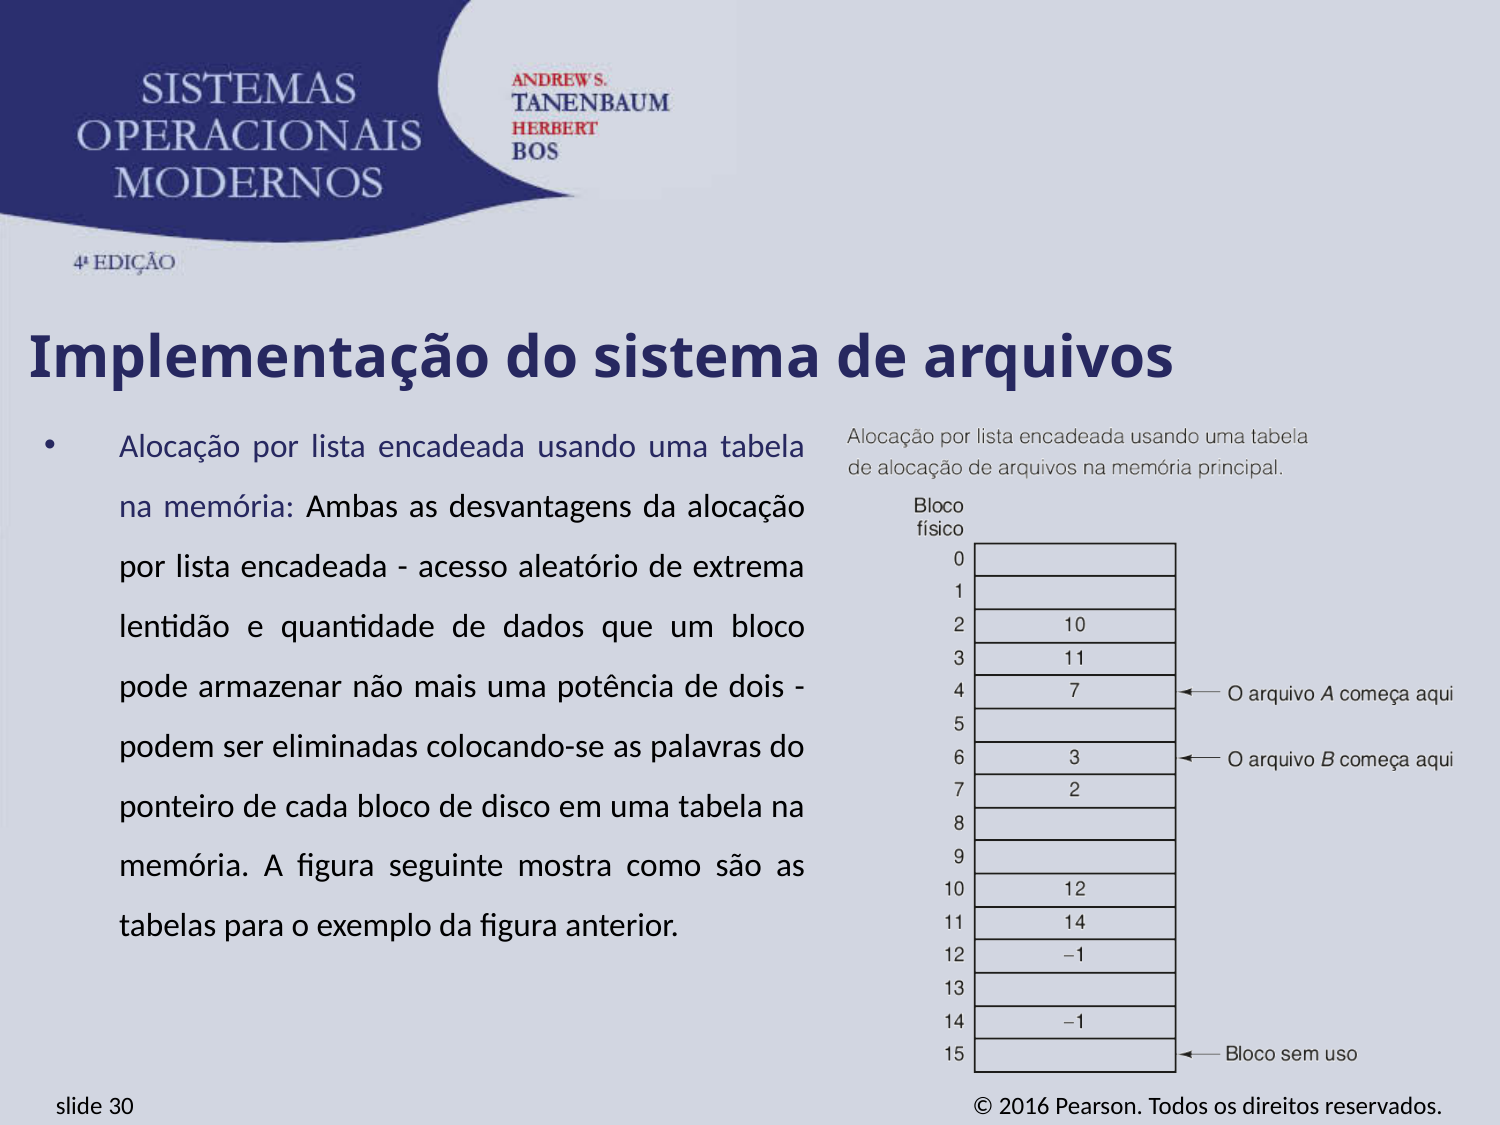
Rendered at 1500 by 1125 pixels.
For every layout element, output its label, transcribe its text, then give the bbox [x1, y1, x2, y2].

text_box Alocação por lista encadeada usando uma tabela na memória: Ambas as desvantagens da alocação por lista encadeada - acesso aleatório de extrema lentidão e quantidade de dados que um bloco pode armazenar não mais uma potência de dois - podem ser eliminadas colocando-se as palavras do ponteiro de cada bloco de disco em uma tabela na memória. A figura seguinte mostra como são as tabelas para o exemplo da figura anterior. [29, 397, 821, 1125]
text_box Implementação do sistema de arquivos [14, 311, 1190, 396]
picture [0, 0, 1500, 1125]
